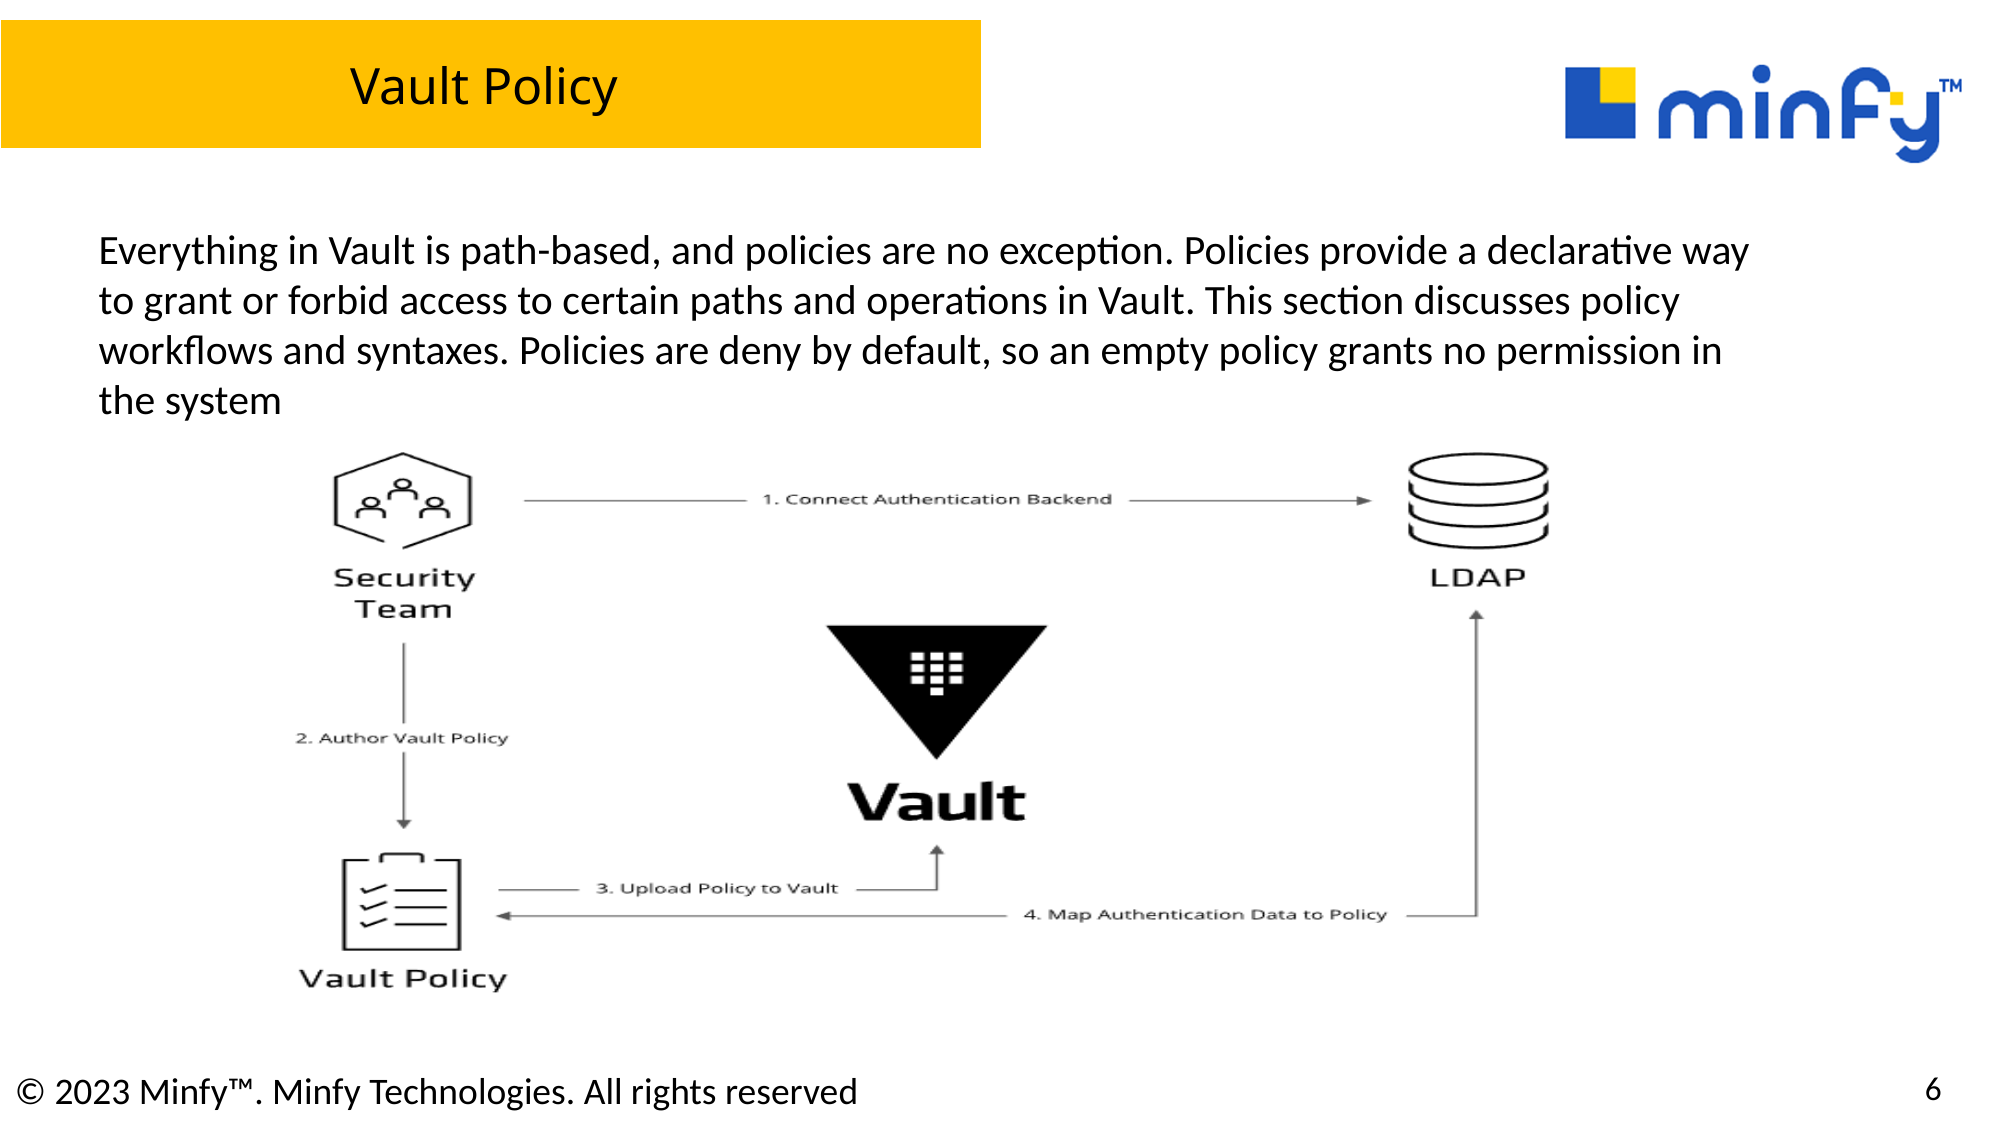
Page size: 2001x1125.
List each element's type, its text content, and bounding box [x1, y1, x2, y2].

text_box [60, 199, 1711, 475]
picture [1529, 21, 2000, 174]
text_box Vault Policy [0, 18, 983, 150]
text_box 6 [1910, 1059, 1964, 1115]
text_box © 2023 Minfy™. Minfy Technologies. All rights reserved [0, 1059, 929, 1120]
text_box Everything in Vault is path-based, and policies are no exception. Policies provide a declarative way to grant or forbid access to certain paths and operations in Vault. This section discusses policy workflows and syntaxes. Policies are deny by default, so an empty policy grants no permission in the system [83, 215, 1775, 431]
picture [259, 432, 1562, 998]
